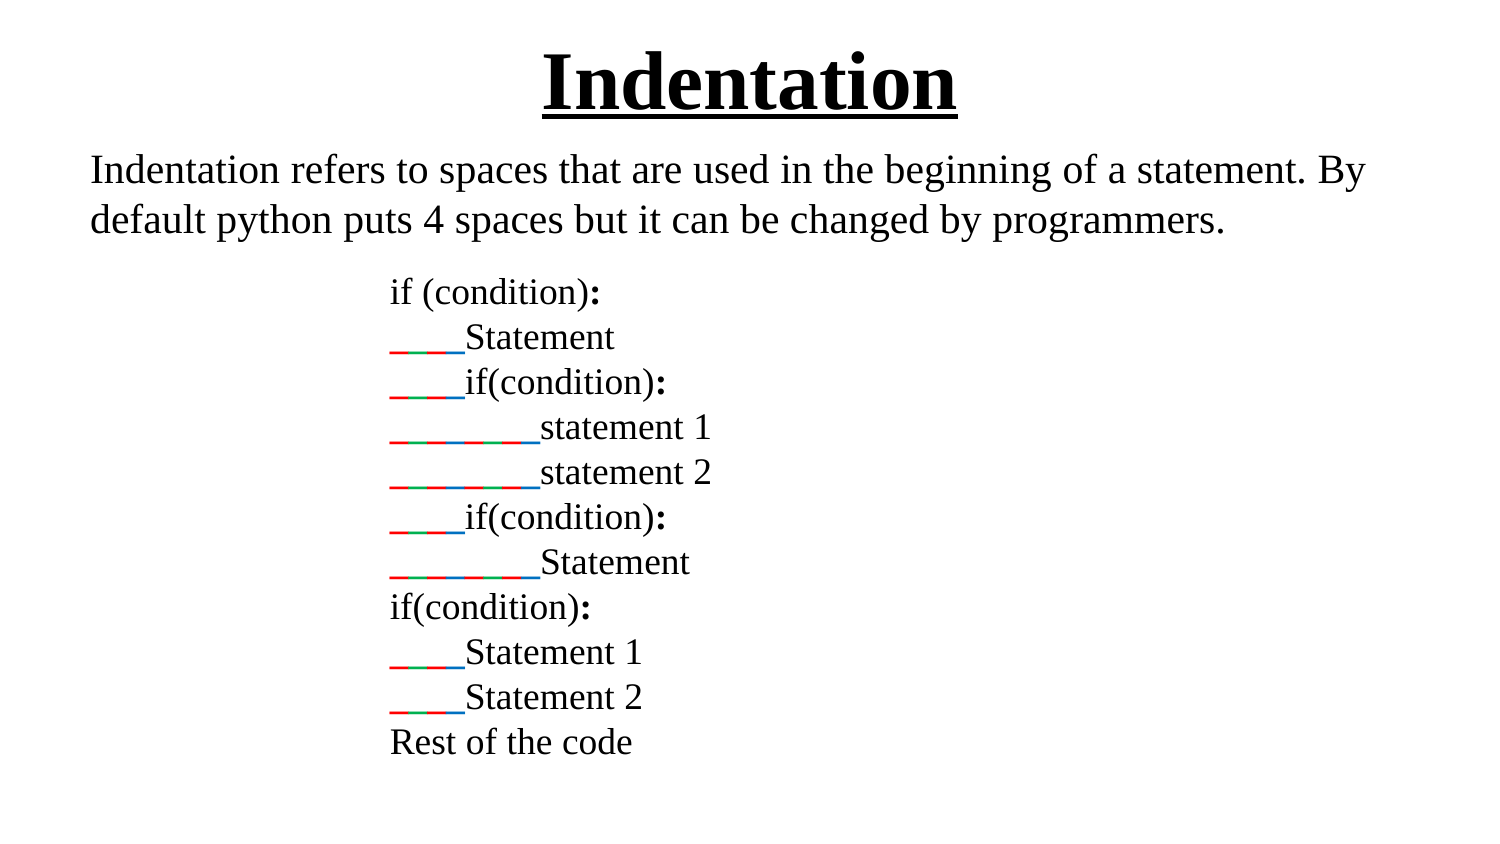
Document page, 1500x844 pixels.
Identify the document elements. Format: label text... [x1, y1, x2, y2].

list Indentation refers to spaces that are used in the beginning of a statement. By default python puts 4 spaces but it can be changed by programmers. [75, 134, 1425, 285]
text_box if (condition): ____Statement ____if(condition): ________statement 1 ________statement 2 ____if(condition): ________Statement if(condition): ____Statement 1 ____Statement 2 Rest of the code [374, 259, 1125, 770]
title Indentation [75, 6, 1425, 134]
